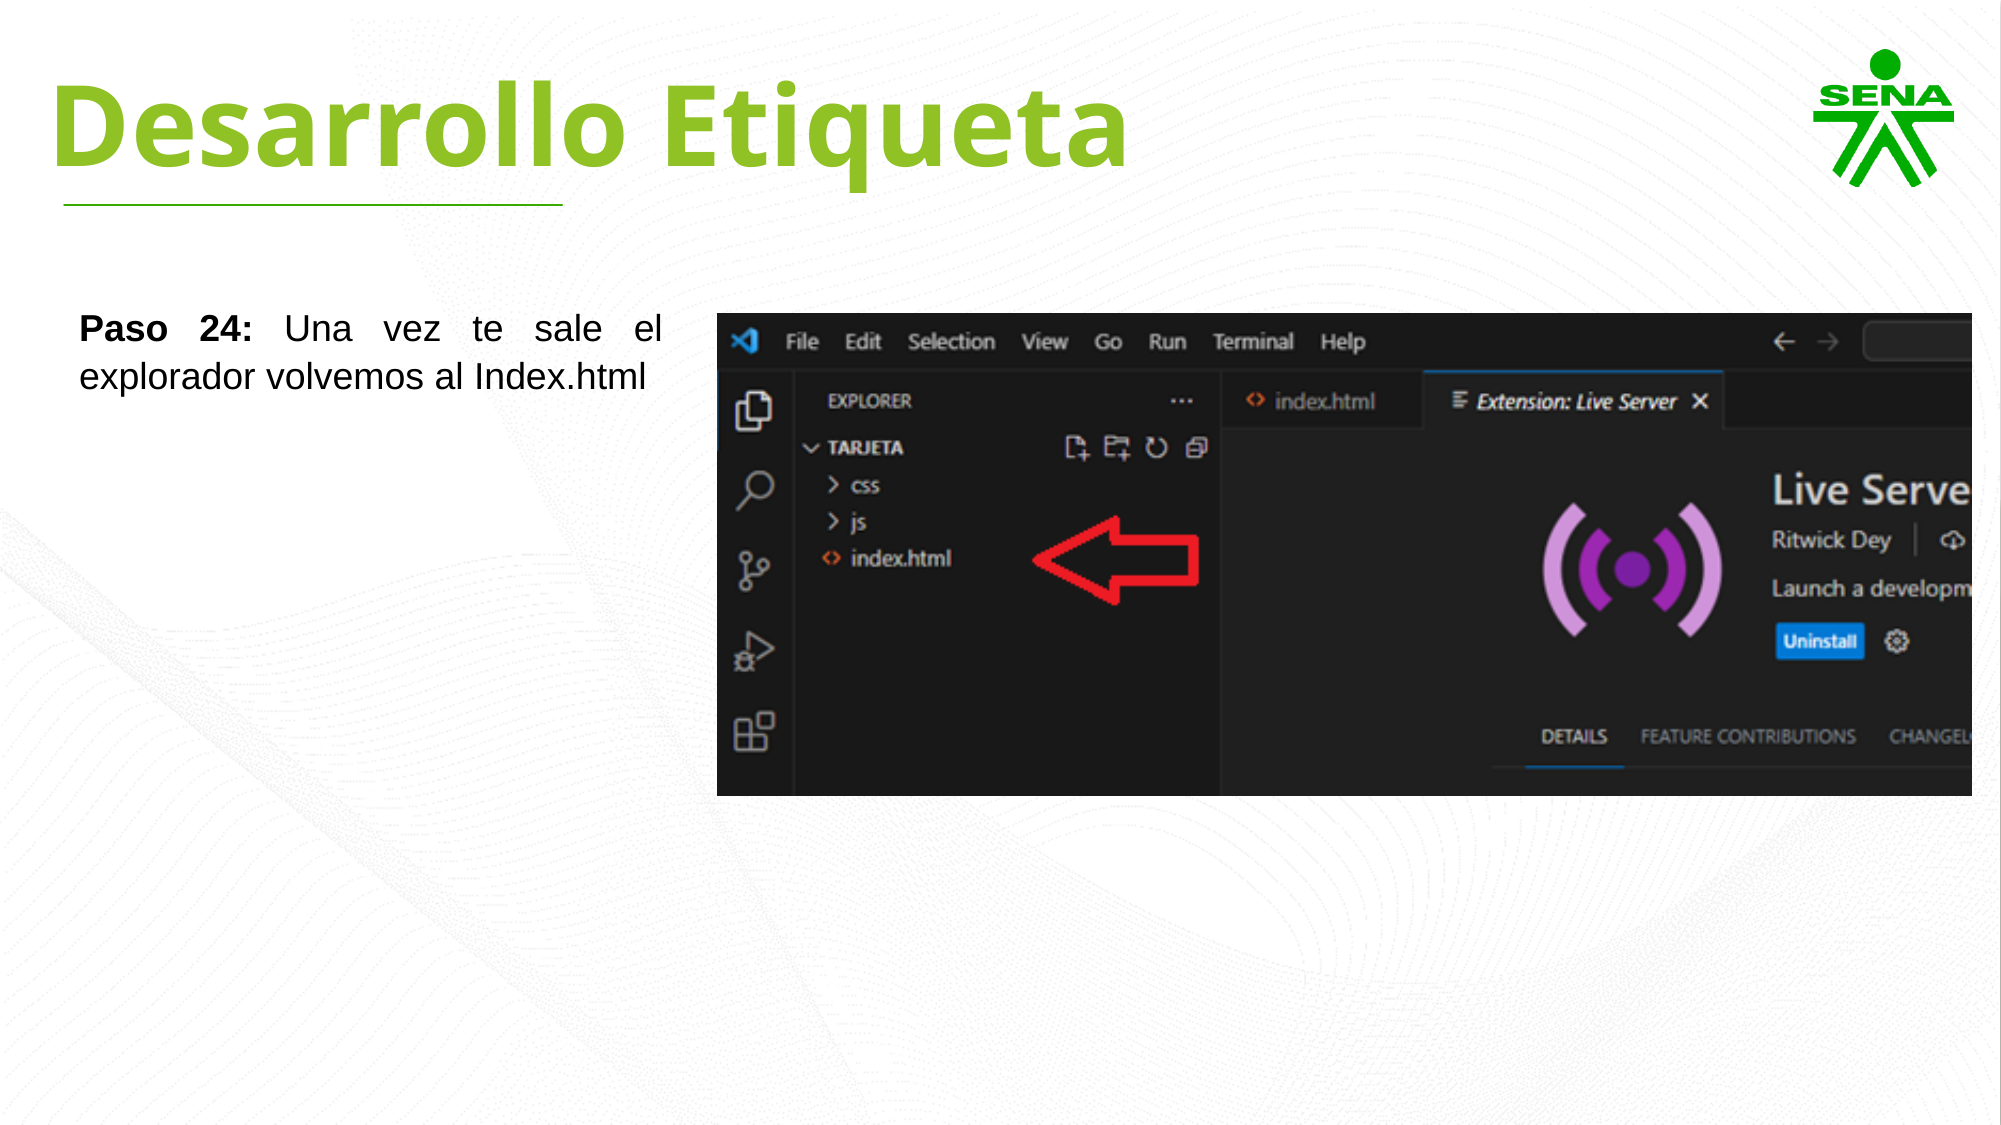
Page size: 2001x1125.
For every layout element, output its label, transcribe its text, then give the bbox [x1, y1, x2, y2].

text_box Paso 24: Una vez te sale el explorador volvemos al Index.html [64, 293, 678, 405]
picture [0, 0, 2000, 1125]
text_box Desarrollo Etiqueta [33, 46, 1468, 197]
